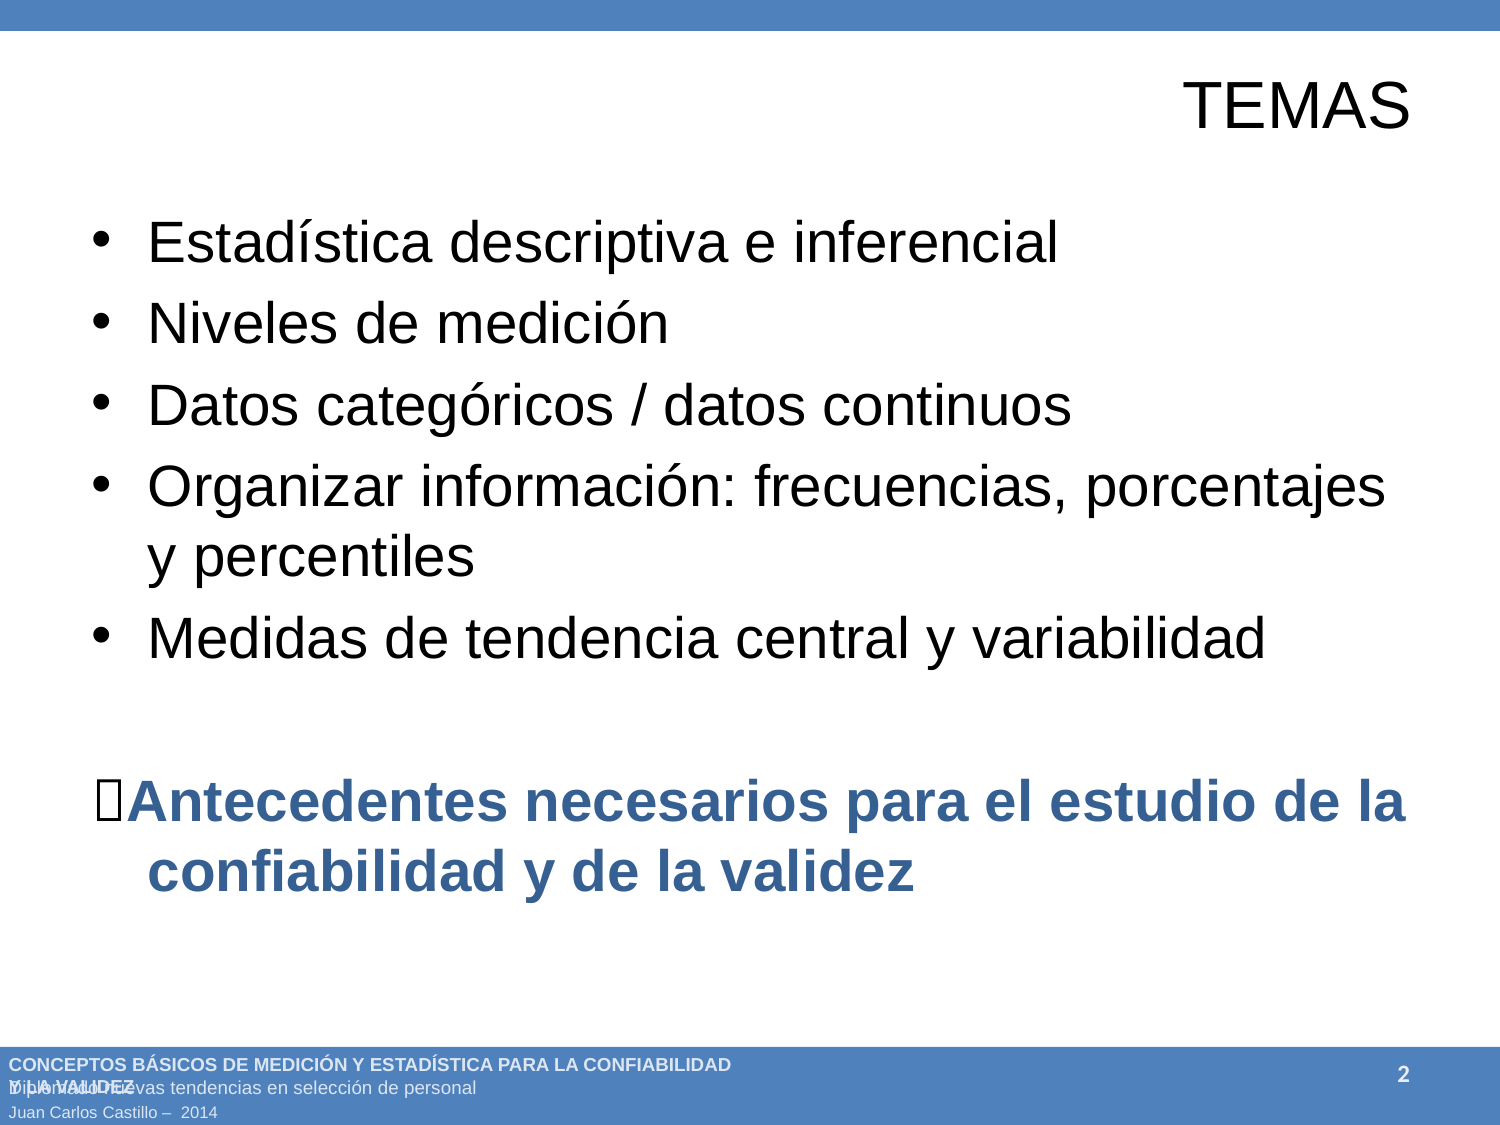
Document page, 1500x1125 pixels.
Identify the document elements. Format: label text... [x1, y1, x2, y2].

list Estadística descriptiva e inferencial Niveles de medición Datos categóricos / datos continuos Organizar información: frecuencias, porcentajes y percentiles Medidas de tendencia central y variabilidad Antecedentes necesarios para el estudio de la confiabilidad y de la validez [76, 196, 1427, 1012]
title Temas [76, 30, 1427, 173]
slide_number 2 [1074, 1042, 1425, 1103]
